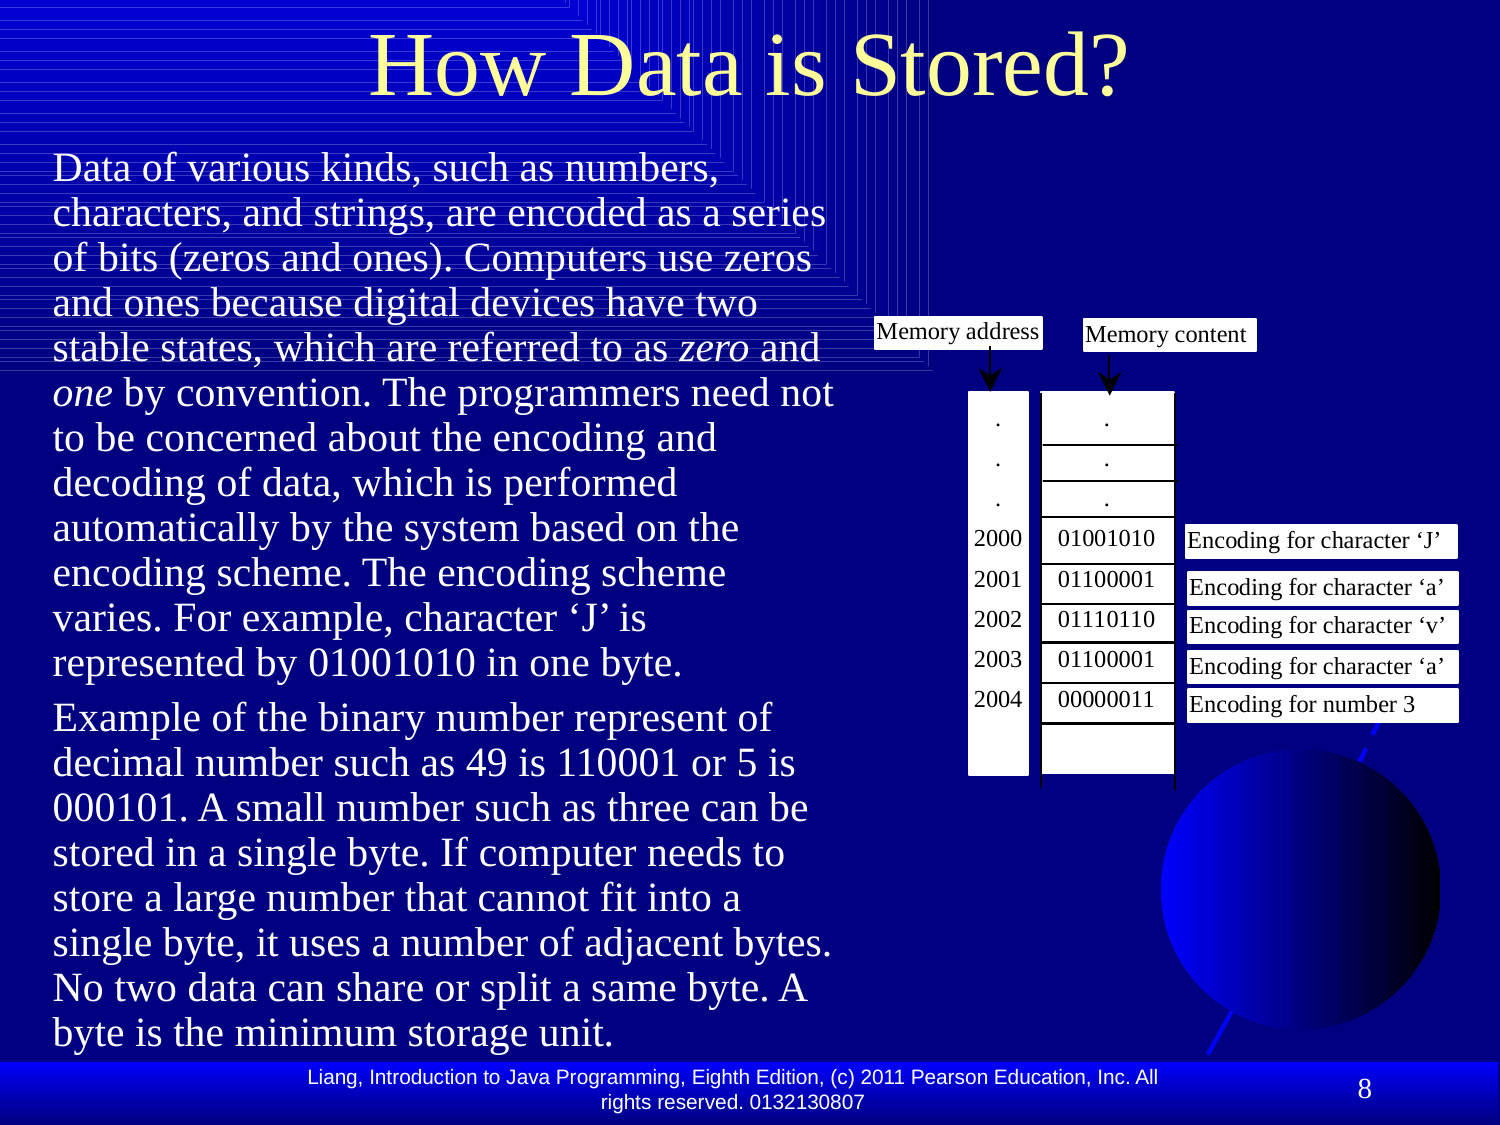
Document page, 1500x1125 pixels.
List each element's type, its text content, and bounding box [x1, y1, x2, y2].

list Data of various kinds, such as numbers, characters, and strings, are encoded as a series of bits (zeros and ones). Computers use zeros and ones because digital devices have two stable states, which are referred to as zero and one by convention. The programmers need not to be concerned about the encoding and decoding of data, which is performed automatically by the system based on the encoding scheme. The encoding scheme varies. For example, character ‘J’ is represented by 01001010 in one byte. Example of the binary number represent of decimal number such as 49 is 110001 or 5 is 000101. A small number such as three can be stored in a single byte. If computer needs to store a large number that cannot fit into a single byte, it uses a number of adjacent bytes. No two data can share or split a same byte. A byte is the minimum storage unit. [37, 137, 850, 1050]
text_box 8 [1074, 1049, 1388, 1125]
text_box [862, 299, 1500, 807]
title How Data is Stored? [112, 0, 1388, 122]
